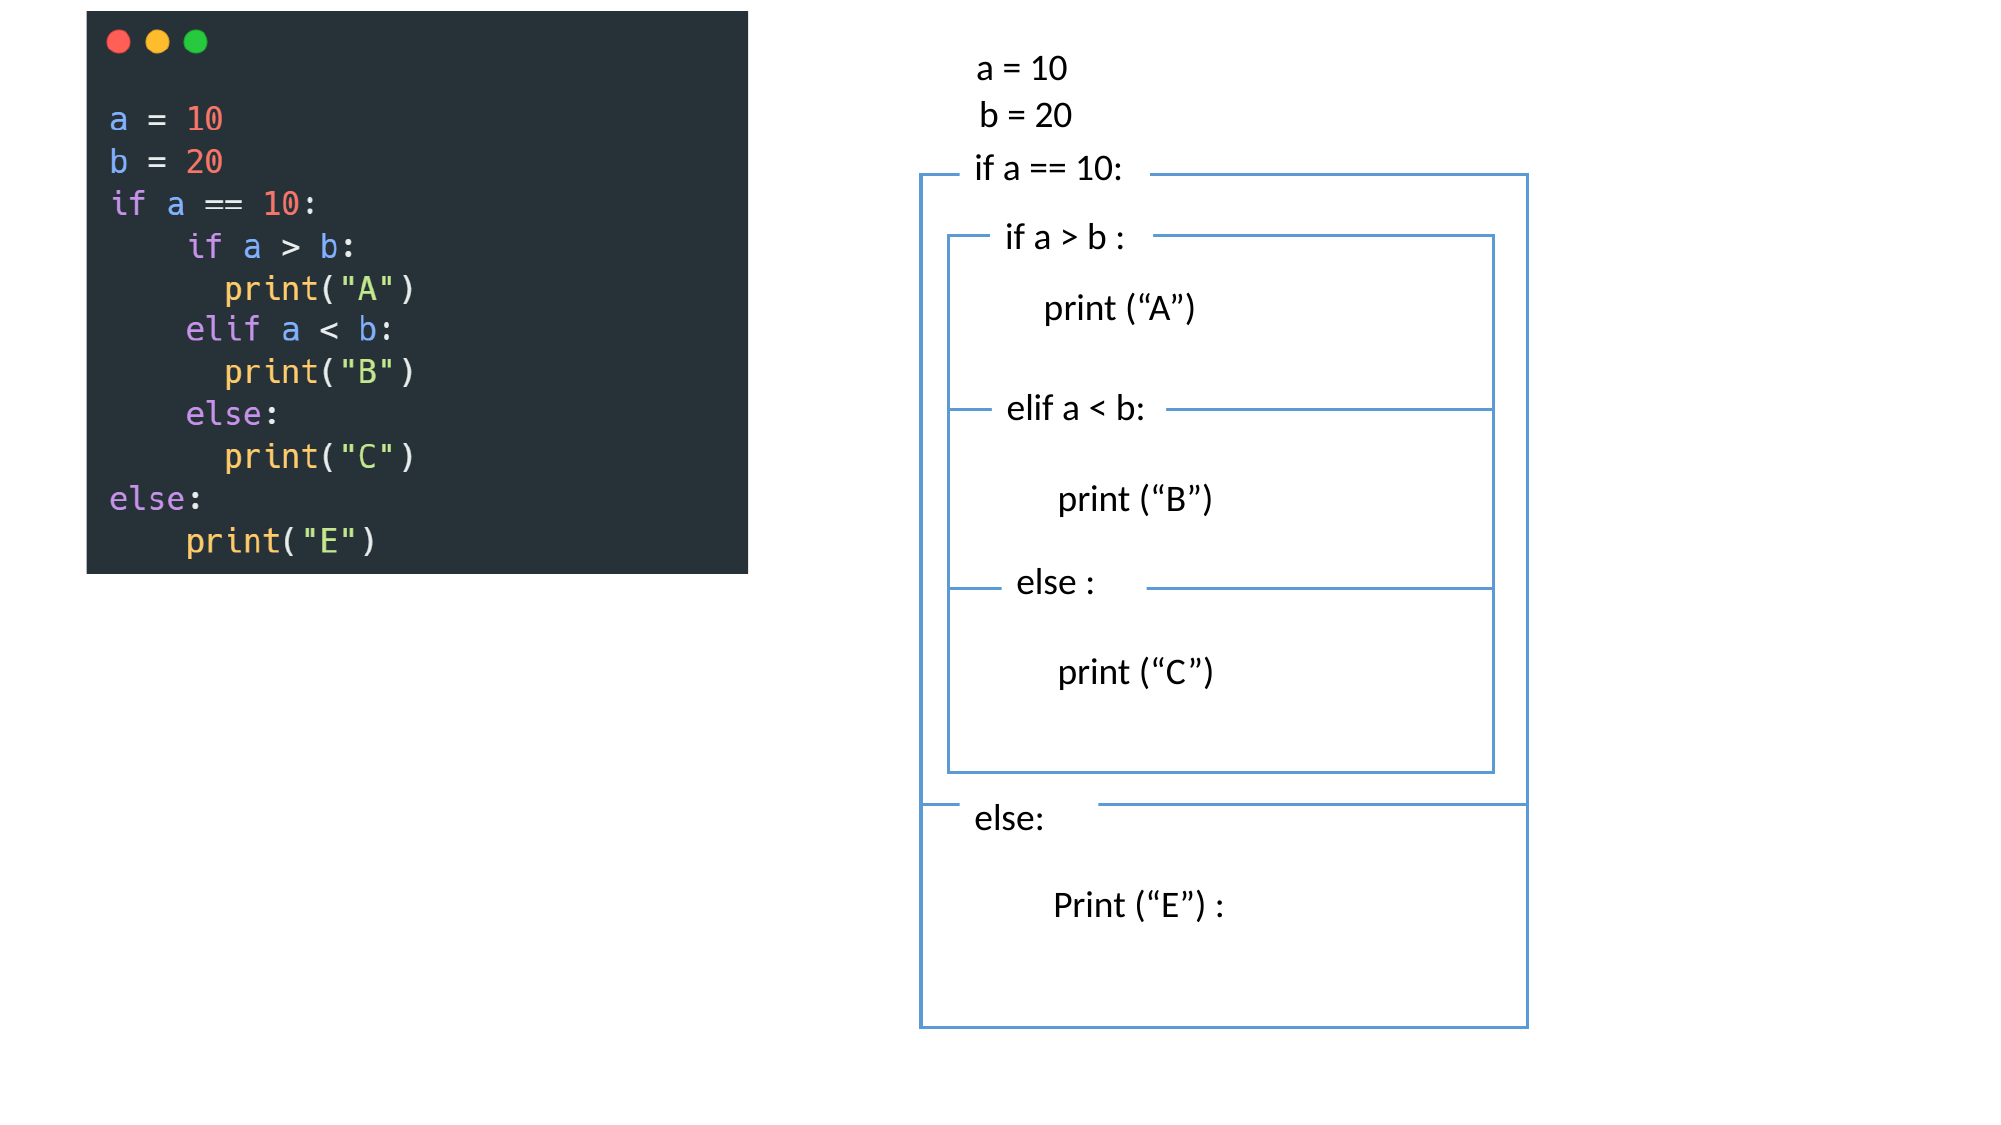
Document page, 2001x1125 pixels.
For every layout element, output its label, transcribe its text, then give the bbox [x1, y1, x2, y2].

text_box if a > b : [990, 204, 1154, 265]
text_box print (“A”) [1029, 275, 1247, 336]
text_box [920, 804, 1528, 1028]
text_box [947, 409, 1494, 588]
picture [86, 11, 749, 574]
text_box [947, 234, 1494, 409]
text_box else : [1001, 549, 1147, 610]
text_box if a == 10: [959, 135, 1150, 196]
text_box b = 20 [964, 82, 1104, 135]
text_box a = 10 [961, 35, 1107, 96]
text_box print (“B”) [1042, 466, 1349, 527]
text_box elif a < b: [991, 375, 1167, 436]
text_box print (“C”) [1042, 639, 1415, 700]
text_box [920, 173, 1528, 804]
text_box Print (“E”) : [1038, 872, 1270, 933]
text_box else: [959, 785, 1099, 846]
text_box [947, 588, 1494, 774]
